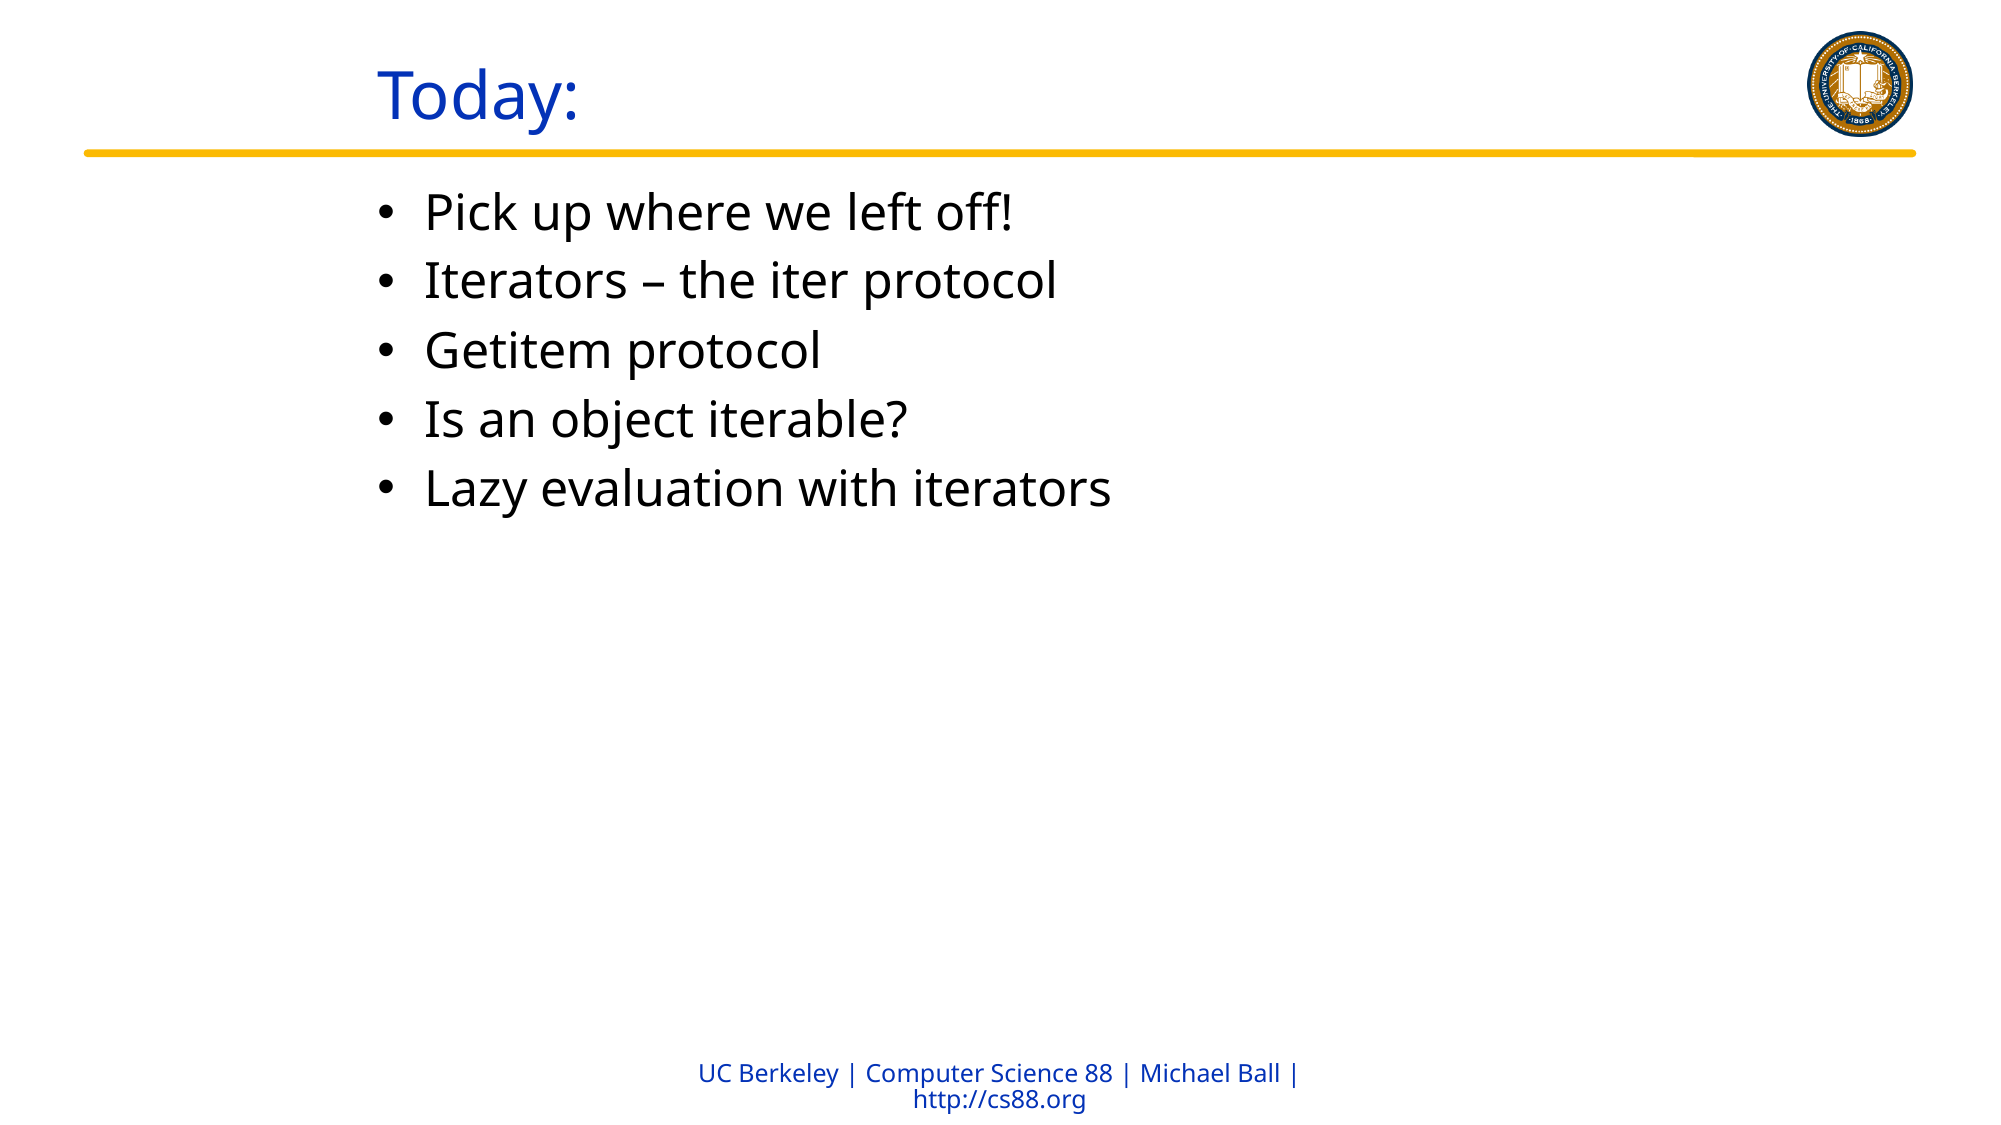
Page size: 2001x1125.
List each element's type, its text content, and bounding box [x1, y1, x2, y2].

list Pick up where we left off! Iterators – the iter protocol Getitem protocol Is an object iterable? Lazy evaluation with iterators [362, 179, 1613, 1042]
title Today: [362, 37, 1625, 159]
picture [1807, 31, 1913, 137]
